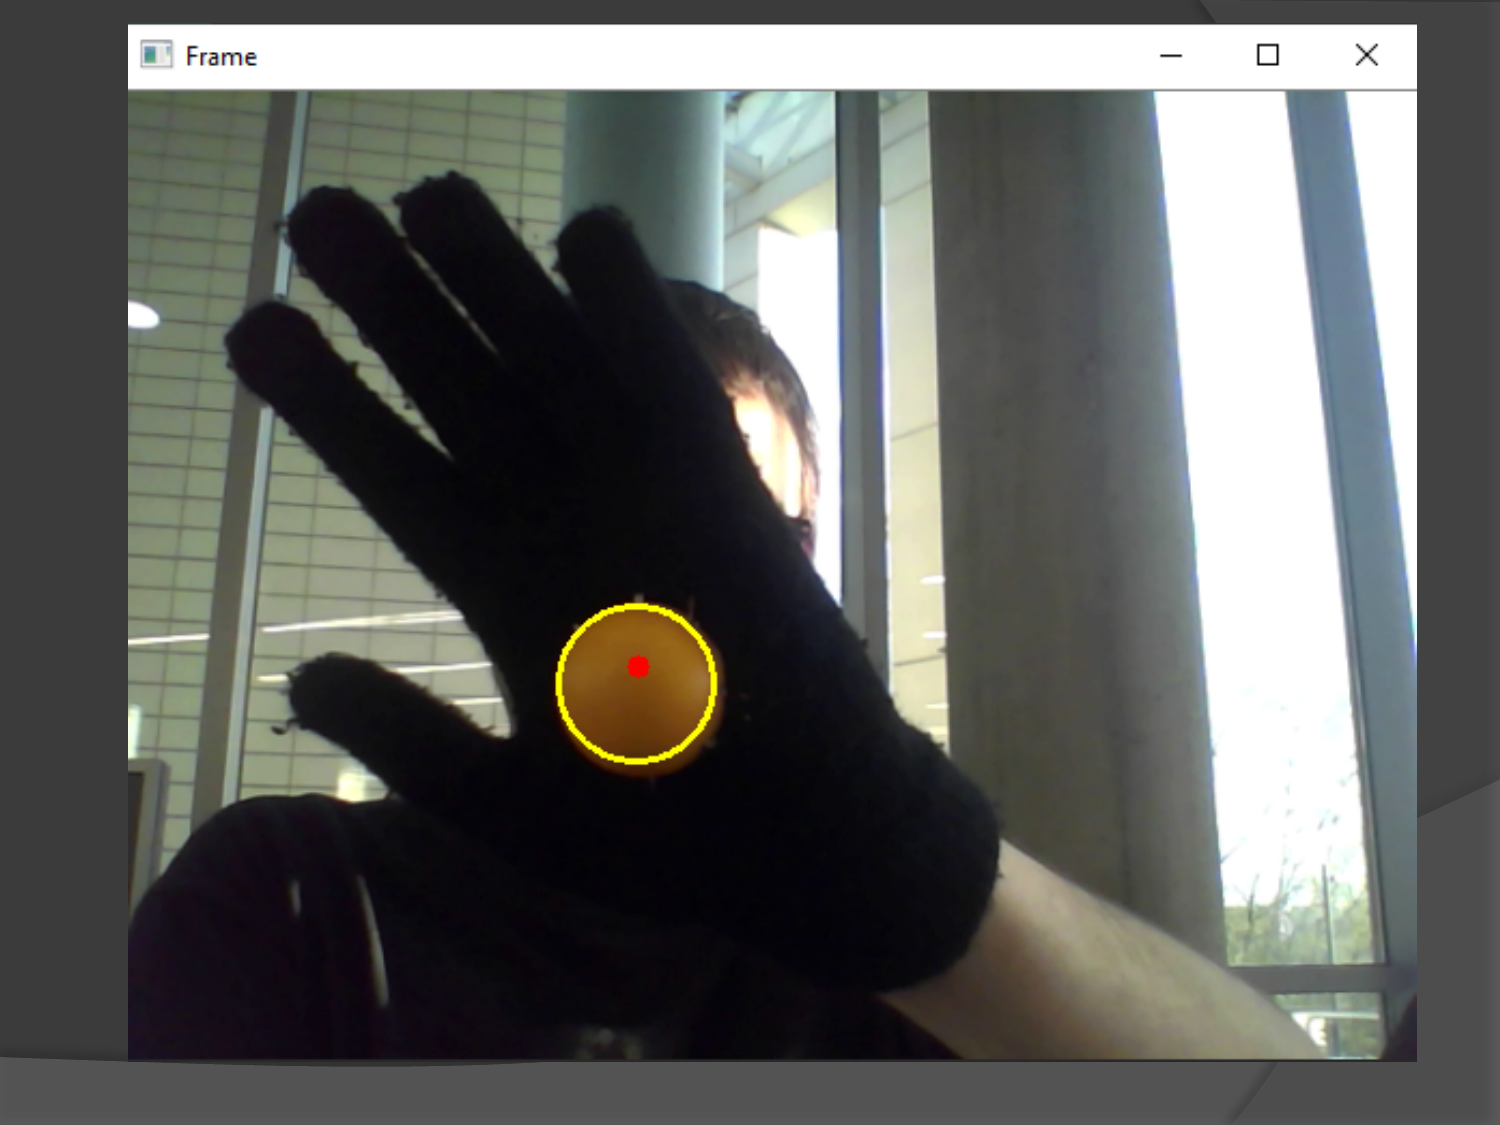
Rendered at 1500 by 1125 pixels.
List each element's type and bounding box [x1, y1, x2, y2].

picture [128, 23, 1417, 1062]
